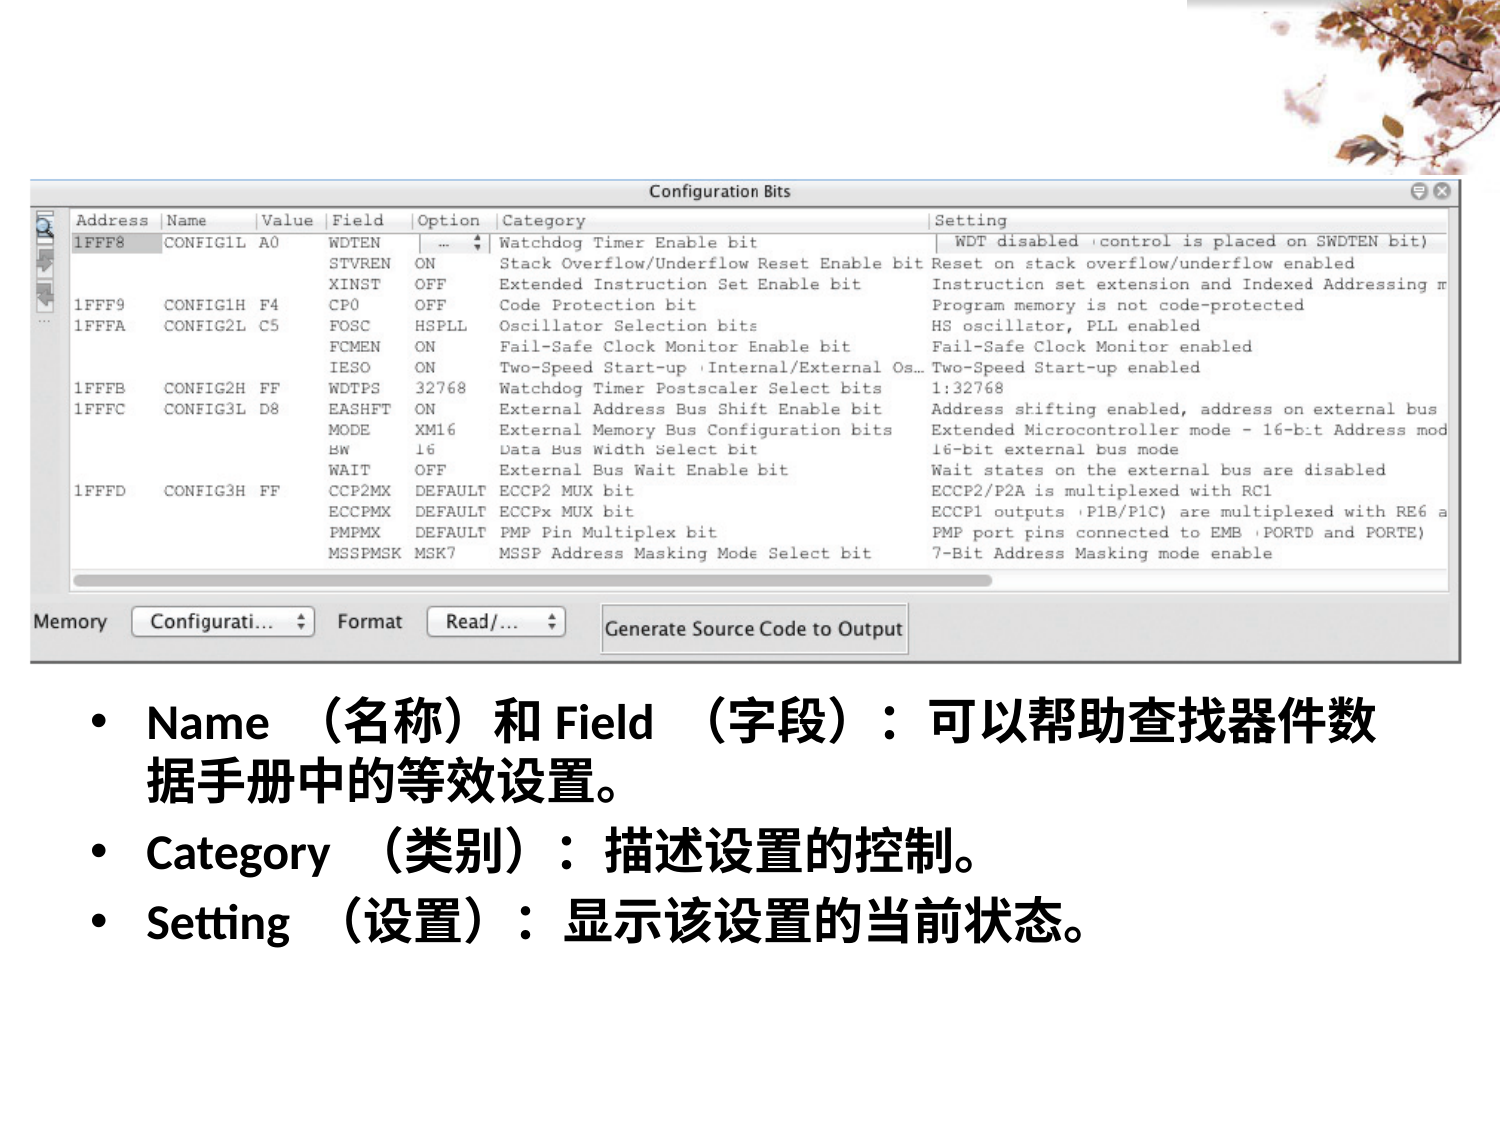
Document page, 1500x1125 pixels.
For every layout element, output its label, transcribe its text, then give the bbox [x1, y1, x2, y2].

list Name （名称）和Field （字段）：可以帮助查找器件数据手册中的等效设置。 Category （类别）：描述设置的控制。 Setting （设置）：显示该设置的当前状态。 [74, 684, 1426, 1006]
picture [23, 0, 1500, 677]
